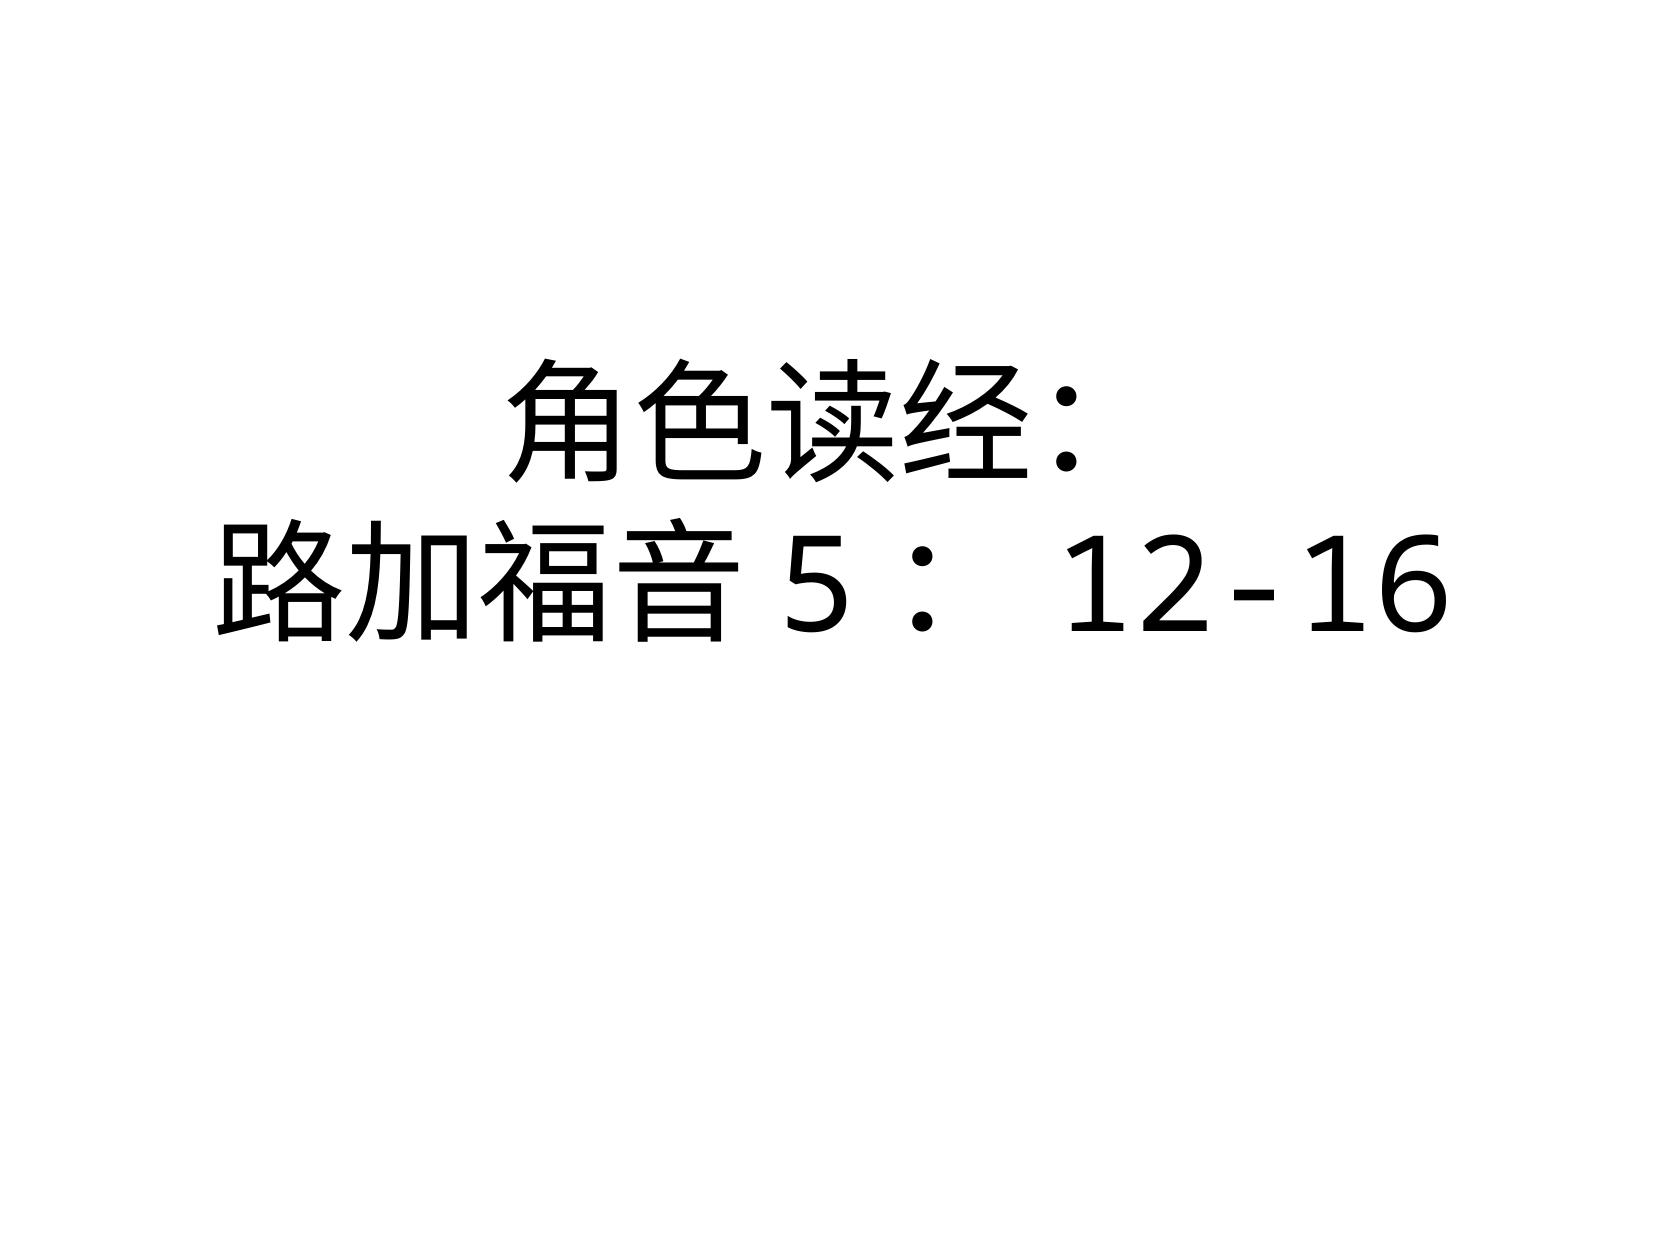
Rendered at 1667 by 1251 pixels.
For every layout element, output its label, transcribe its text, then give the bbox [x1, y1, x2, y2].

title 角色读经： 路加福音5：12-16 [162, 341, 1505, 654]
